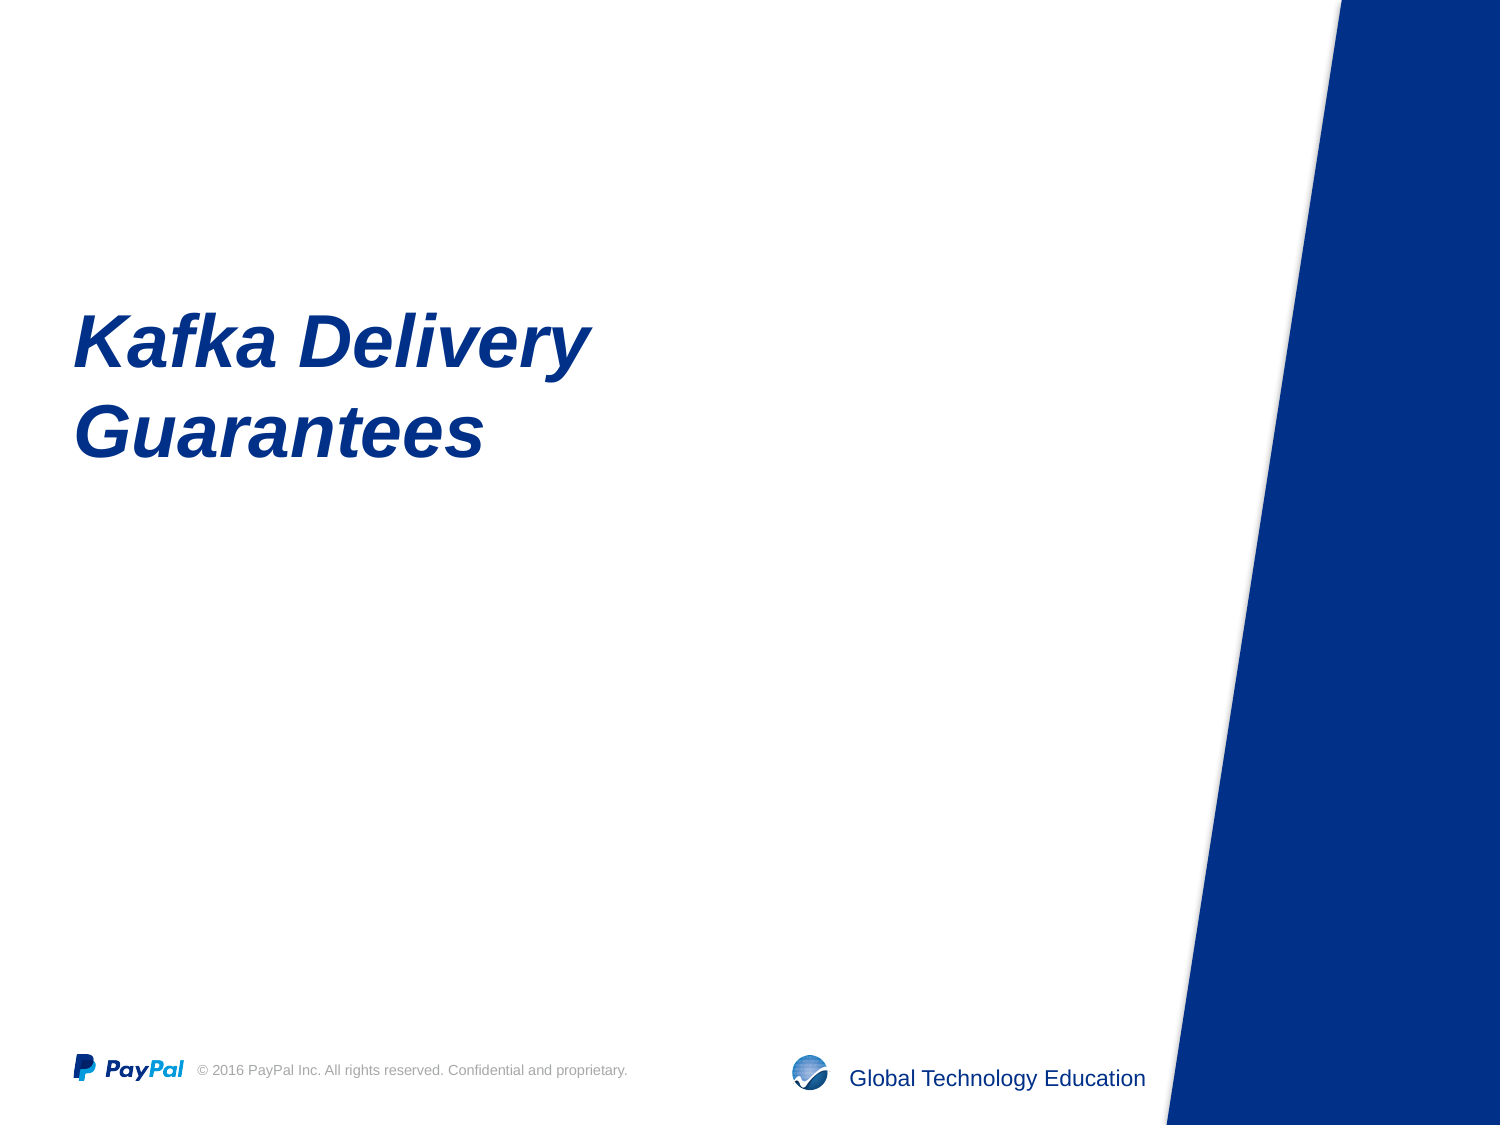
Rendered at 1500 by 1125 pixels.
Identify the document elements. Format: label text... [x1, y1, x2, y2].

picture [73, 1054, 184, 1081]
list Kafka Delivery Guarantees [73, 285, 951, 747]
picture [787, 1050, 834, 1095]
